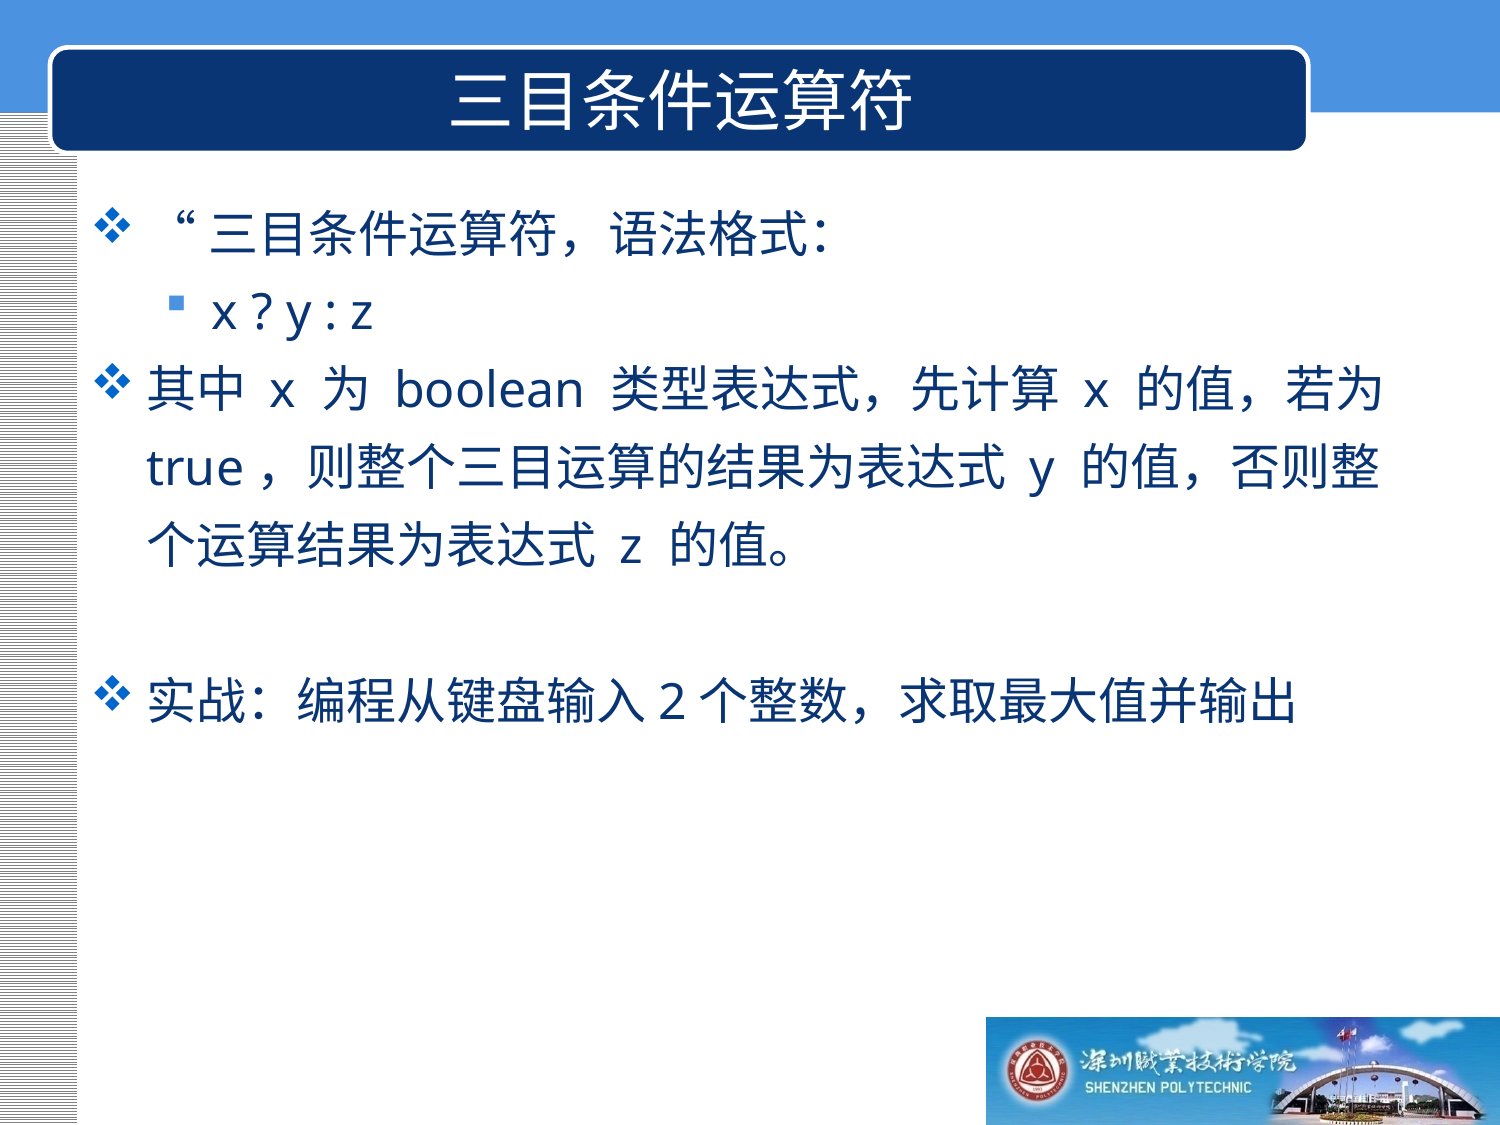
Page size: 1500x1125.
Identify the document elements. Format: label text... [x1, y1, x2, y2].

picture [986, 1017, 1500, 1125]
list “三目条件运算符，语法格式： x ? y : z 其中 x 为 boolean 类型表达式，先计算 x 的值，若为true，则整个三目运算的结果为表达式 y 的值，否则整个运算结果为表达式 z 的值。 实战：编程从键盘输入2个整数，求取最大值并输出 [75, 176, 1425, 1038]
title 三目条件运算符 [75, 52, 1288, 145]
